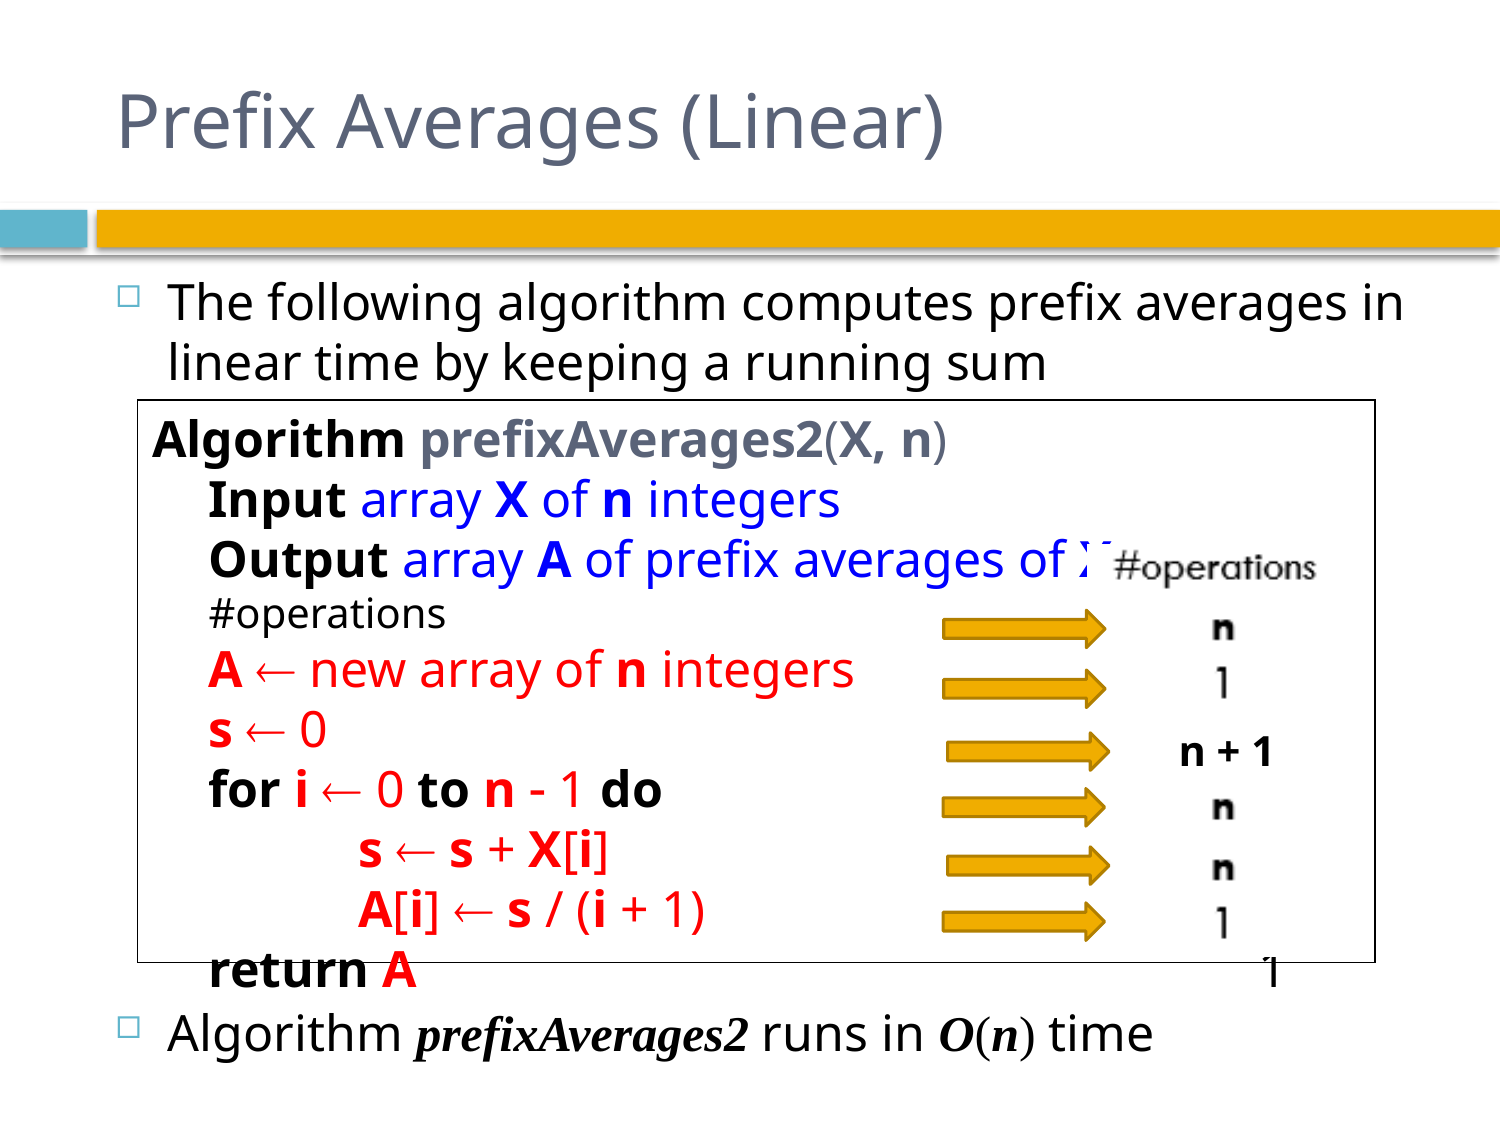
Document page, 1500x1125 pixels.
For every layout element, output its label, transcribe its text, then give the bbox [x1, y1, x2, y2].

text_box [941, 796, 1081, 819]
text_box [946, 740, 1081, 763]
text_box Algorithm prefixAverages2(X, n) Input array X of n integers Output array A of prefix averages of X #operations A  new array of n integers n s  0 1 for i  0 to n  1 do n s  s + X[i] n A[i]  s / (i + 1) n return A 1 [137, 399, 1375, 963]
text_box [942, 617, 1081, 640]
list The following algorithm computes prefix averages in linear time by keeping a running sum Algorithm prefixAverages2 runs in O(n) time [100, 262, 1438, 1000]
picture [1087, 543, 1346, 957]
text_box [942, 677, 1081, 700]
text_box [941, 910, 1081, 933]
text_box [946, 854, 1081, 877]
title Prefix Averages (Linear) [100, 37, 1438, 200]
